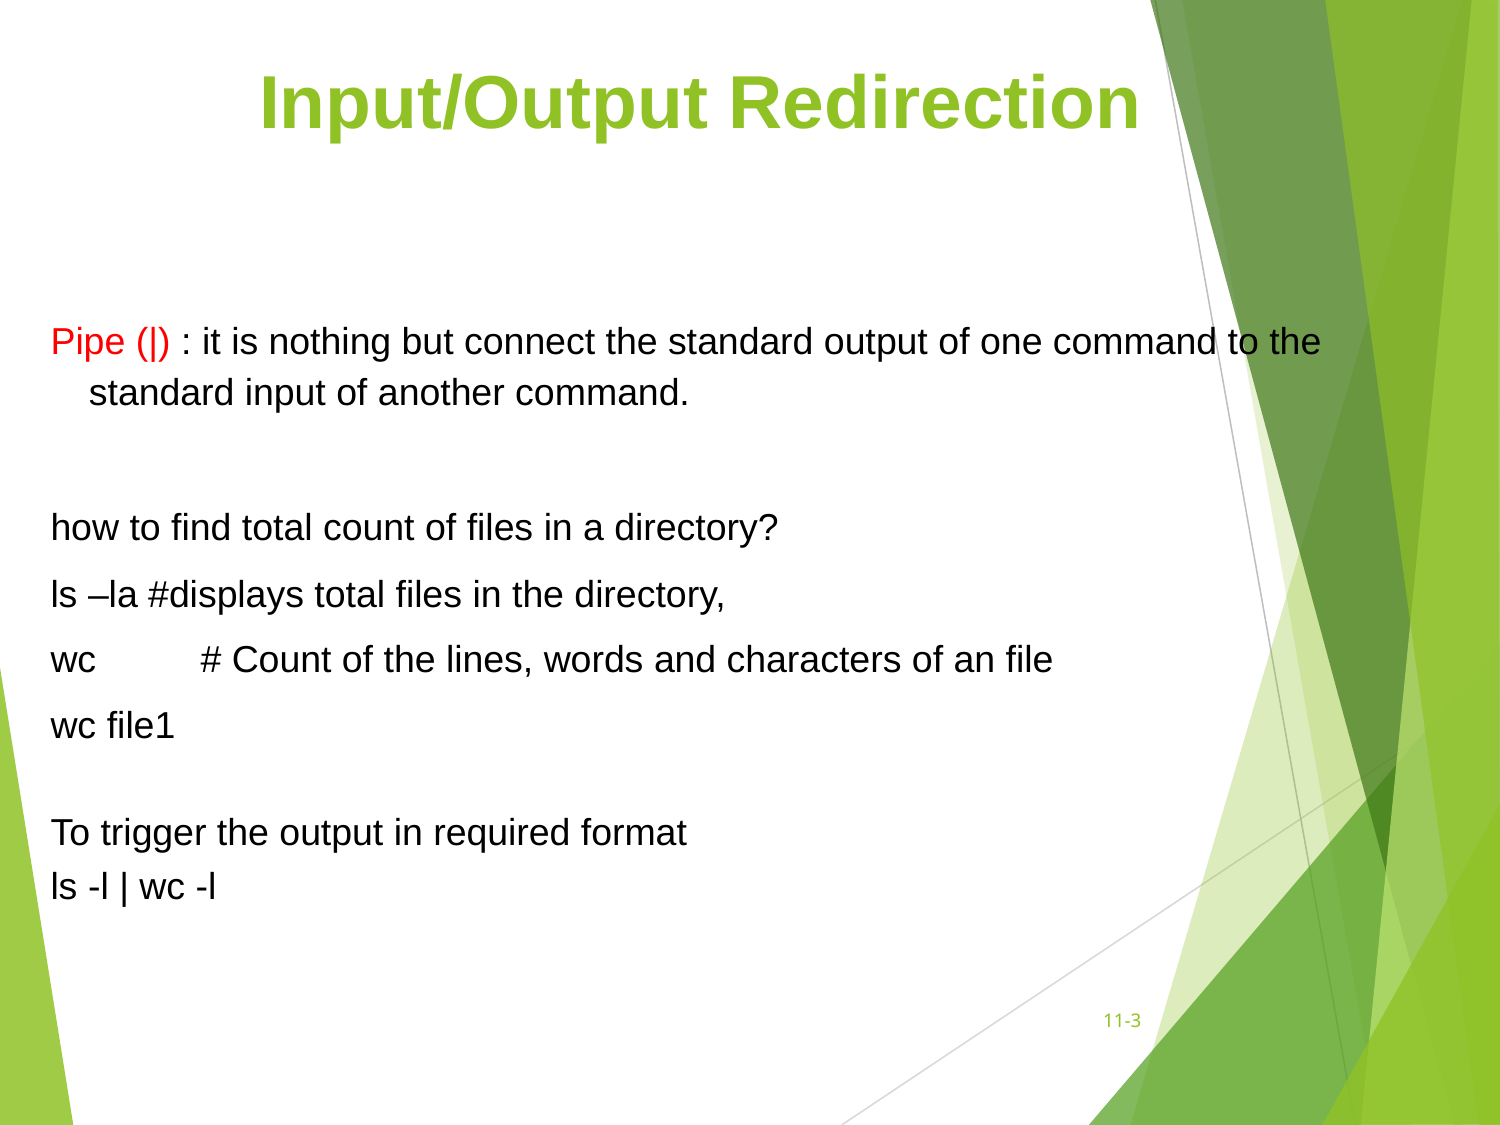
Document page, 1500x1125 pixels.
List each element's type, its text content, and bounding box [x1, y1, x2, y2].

slide_number 11-‹#› [1057, 907, 1142, 1125]
text_box Pipe (|) : it is nothing but connect the standard output of one command to the standard input of another command. how to find total count of files in a directory? ls –la #displays total files in the directory, wc # Count of the lines, words and characters of an file wc file1 To trigger the output in required format ls -l | wc -l [48, 305, 1422, 907]
title Input/Output Redirection [257, 51, 1241, 242]
